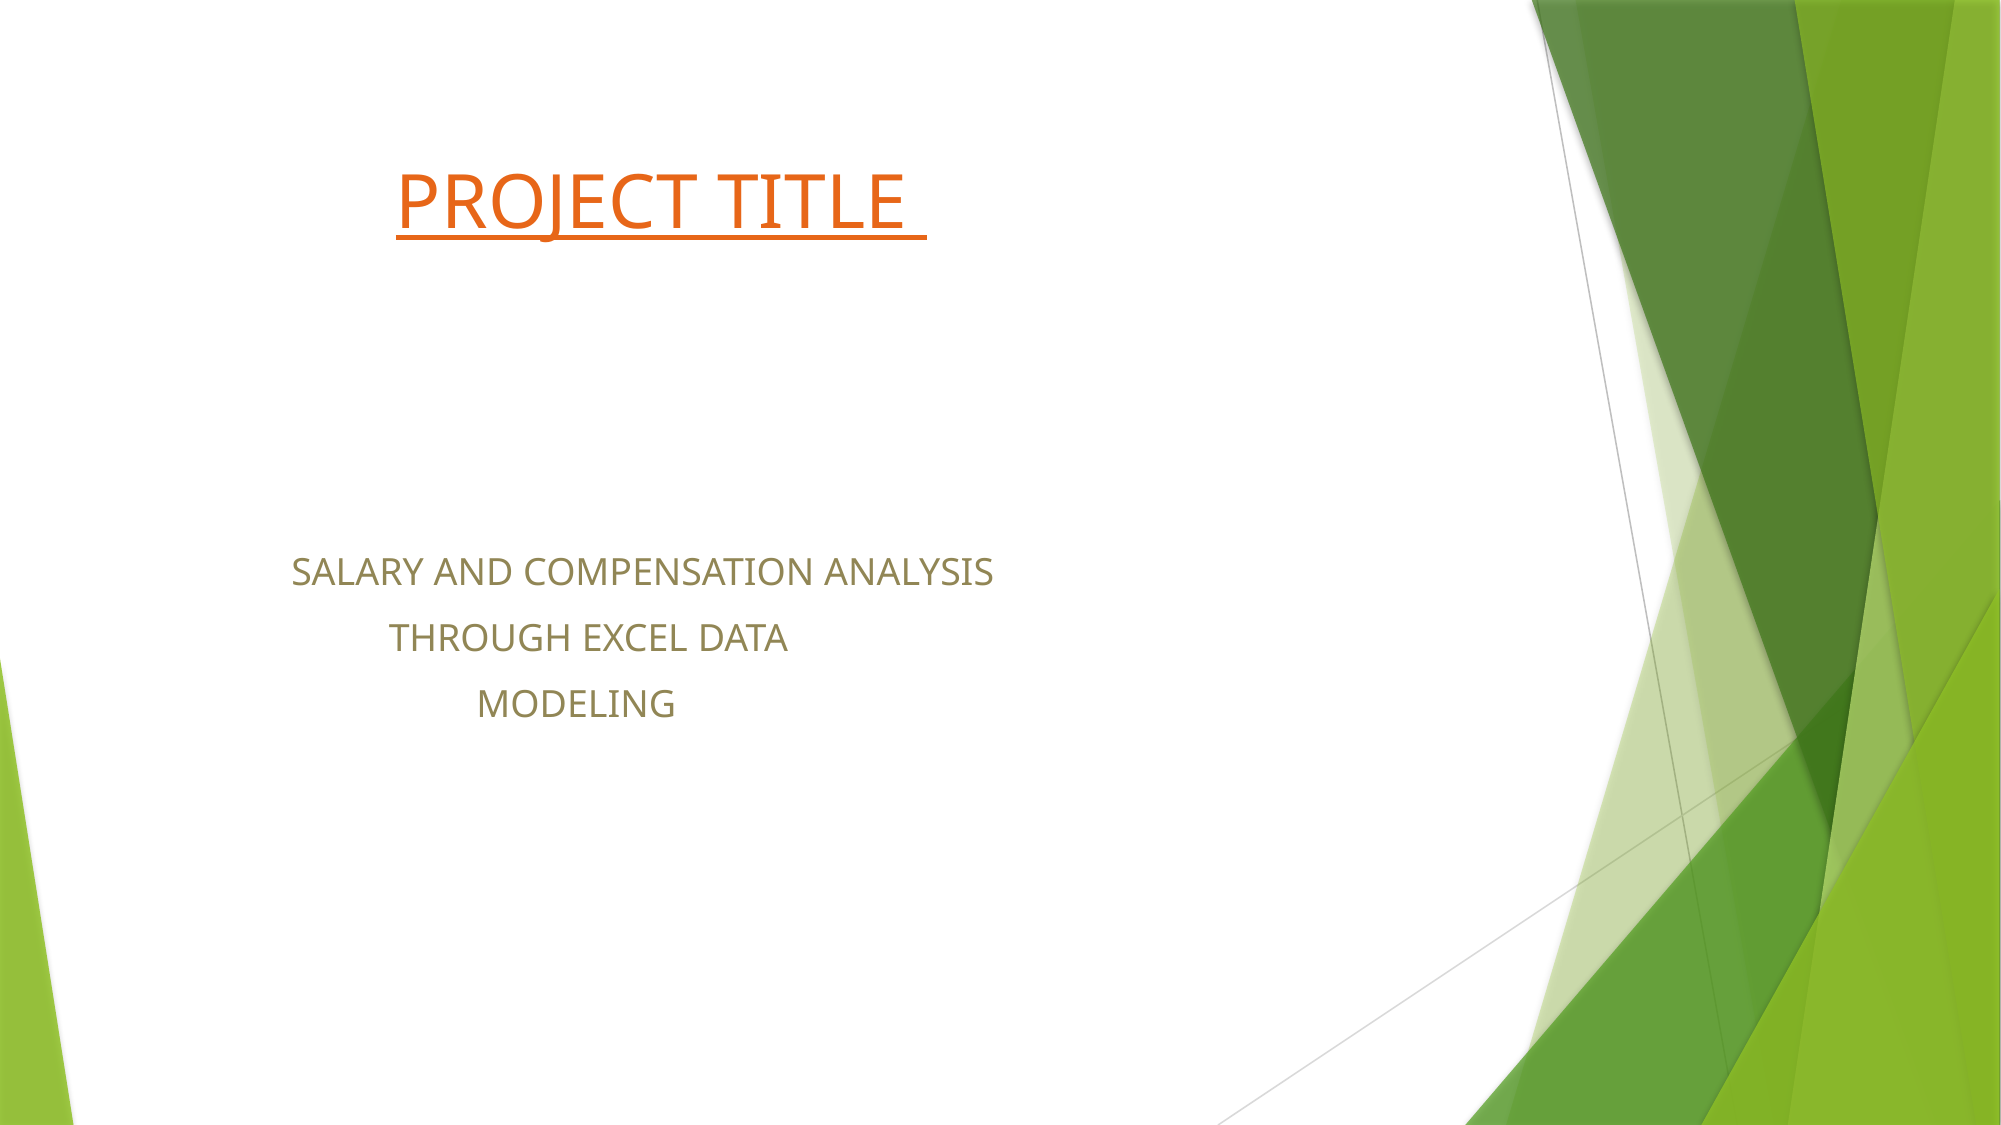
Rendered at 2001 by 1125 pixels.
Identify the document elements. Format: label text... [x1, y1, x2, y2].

list SALARY AND COMPENSATION ANALYSIS THROUGH EXCEL DATA MODELING [178, 342, 1336, 979]
title PROJECT TITLE [380, 146, 2000, 431]
